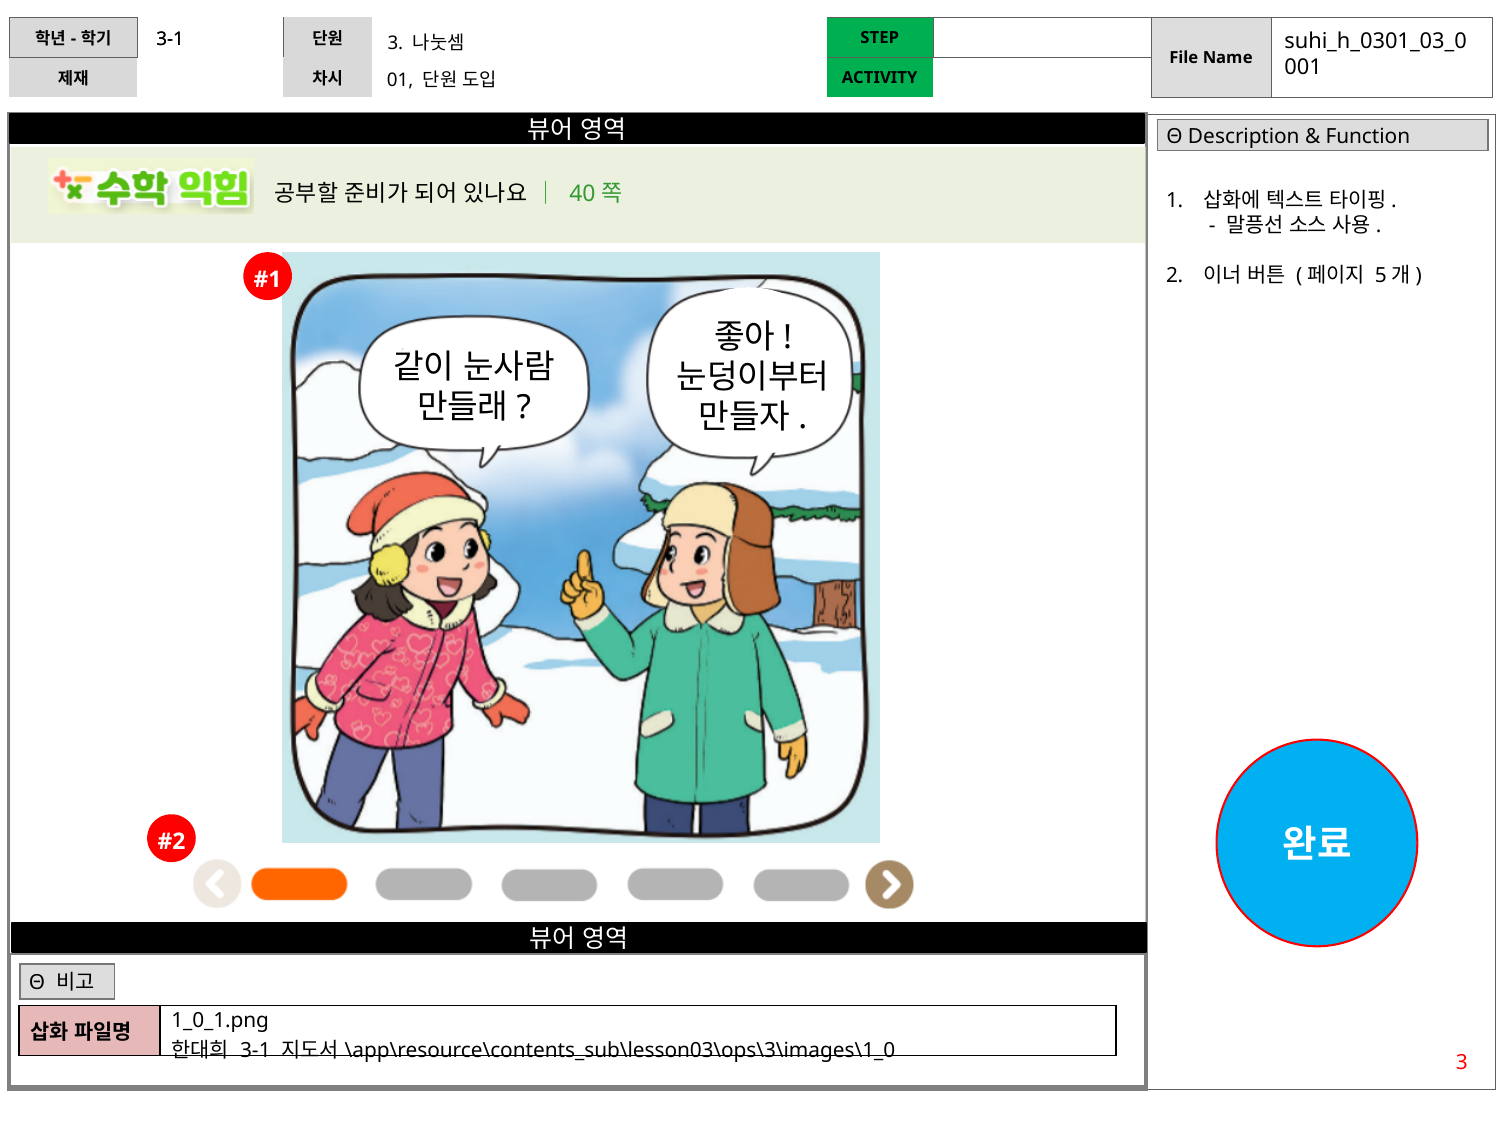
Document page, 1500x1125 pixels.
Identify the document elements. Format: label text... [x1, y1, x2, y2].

text_box 3. 나눗셈 [372, 23, 828, 48]
picture [48, 158, 254, 214]
text_box 3-1 [141, 18, 284, 55]
text_box #2 [145, 812, 198, 865]
picture [282, 251, 881, 843]
text_box 공부할 준비가 되어 있나요 │ 40쪽 [259, 171, 808, 214]
text_box suhi_h_0301_03_0001 [1269, 19, 1489, 87]
text_box #1 [241, 250, 280, 303]
table_header 삽화 파일명 [20, 1006, 159, 1055]
text_box 01, 단원 도입 [372, 60, 821, 96]
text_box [191, 857, 916, 912]
table_header Θ Description & Function [1158, 120, 1487, 150]
text_box 완료 [1214, 737, 1420, 949]
table_header 1_0_1.png 한대희 3-1 지도서\app\resource\contents_sub\lesson03\ops\3\images\1_0 [161, 1006, 1115, 1055]
text_box 삽화에 텍스트 타이핑. - 말픙선 소스 사용. 이너 버튼 (페이지 5개) [1151, 179, 1500, 294]
